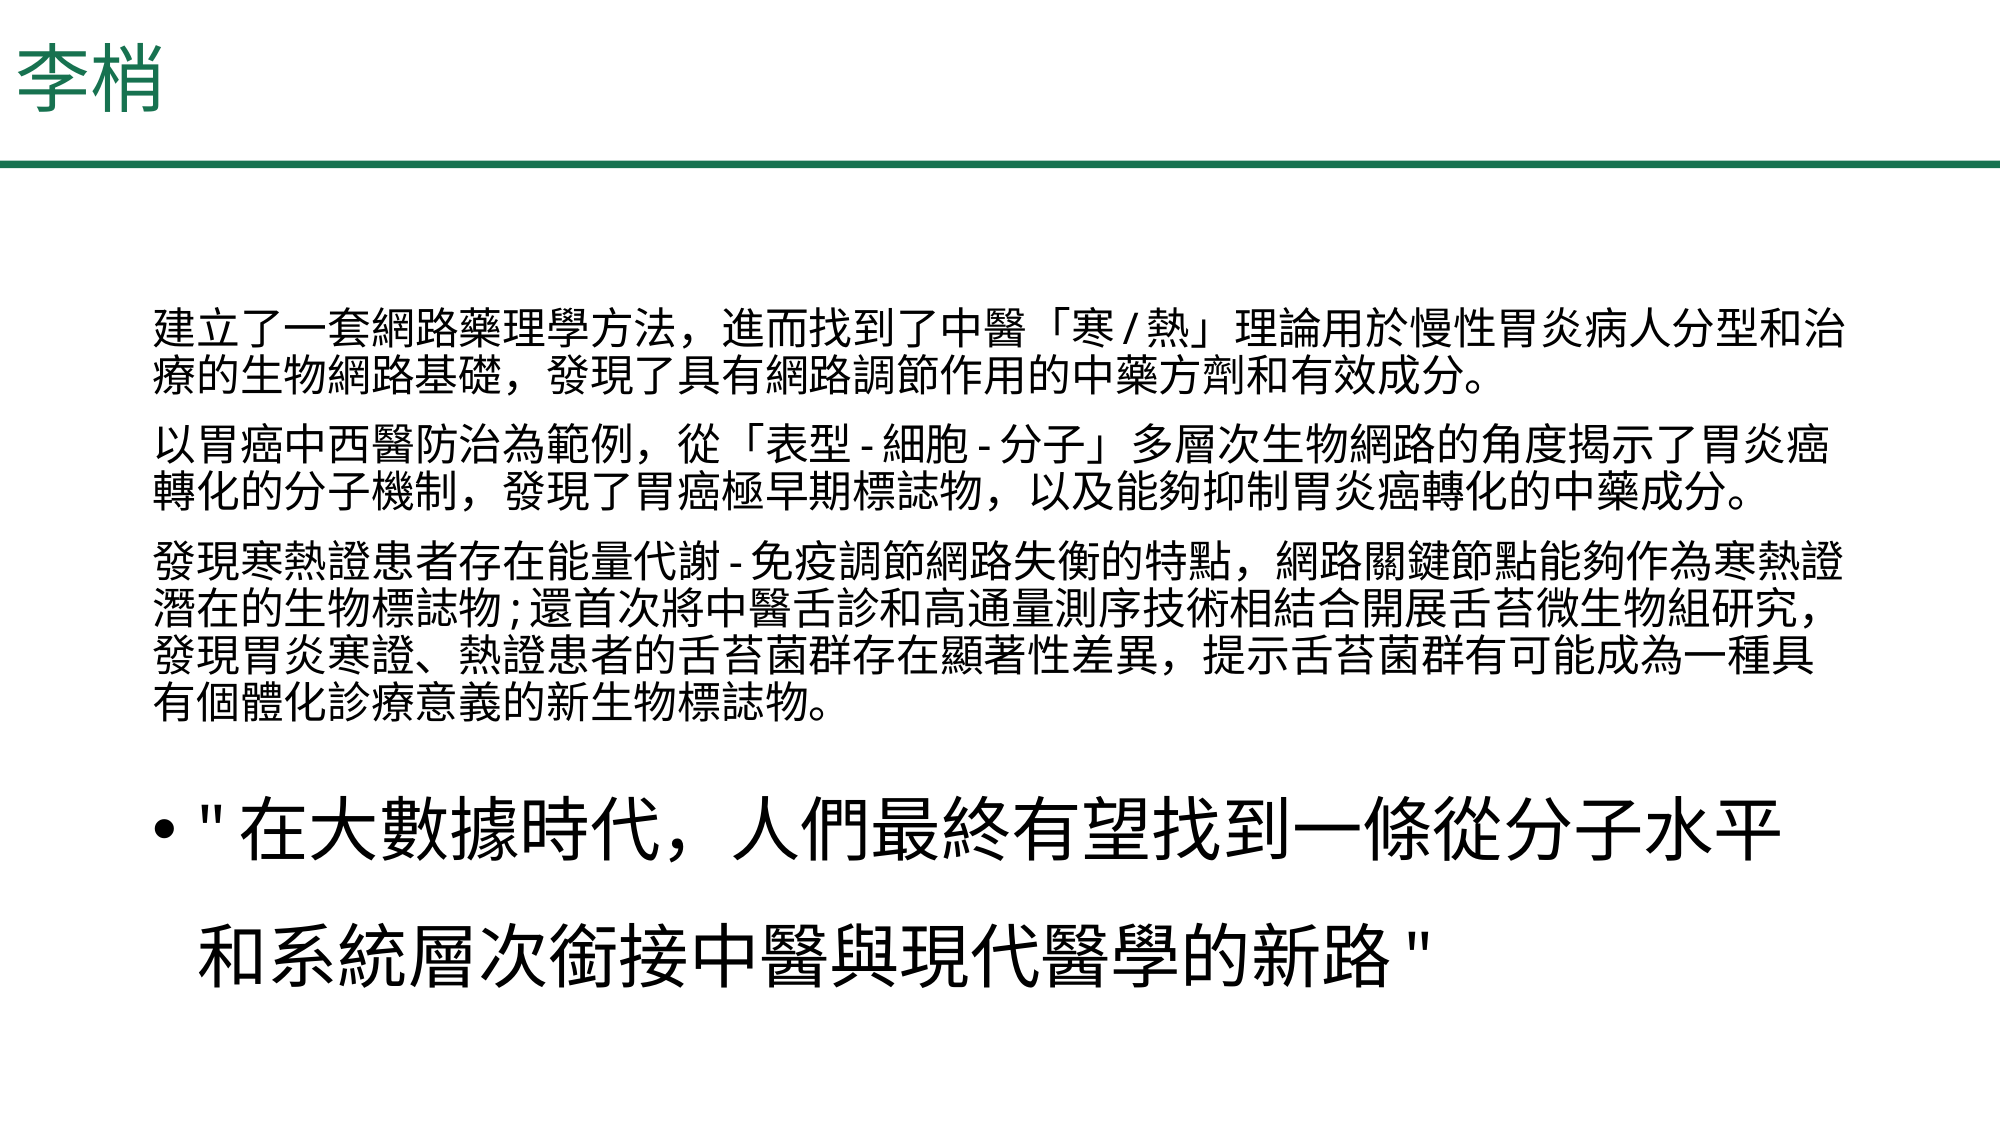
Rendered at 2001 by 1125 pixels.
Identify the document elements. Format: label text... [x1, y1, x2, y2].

list 建立了一套網路藥理學方法，進而找到了中醫「寒/熱」理論用於慢性胃炎病人分型和治療的生物網路基礎，發現了具有網路調節作用的中藥方劑和有效成分。 以胃癌中西醫防治為範例，從「表型-細胞-分子」多層次生物網路的角度揭示了胃炎癌轉化的分子機制，發現了胃癌極早期標誌物，以及能夠抑制胃炎癌轉化的中藥成分。 發現寒熱證患者存在能量代謝-免疫調節網路失衡的特點，網路關鍵節點能夠作為寒熱證潛在的生物標誌物;還首次將中醫舌診和高通量測序技術相結合開展舌苔微生物組研究，發現胃炎寒證、熱證患者的舌苔菌群存在顯著性差異，提示舌苔菌群有可能成為一種具有個體化診療意義的新生物標誌物。 "在大數據時代，人們最終有望找到一條從分子水平和系統層次銜接中醫與現代醫學的新路" [137, 299, 1863, 1014]
title 李梢 [0, 3, 1725, 161]
